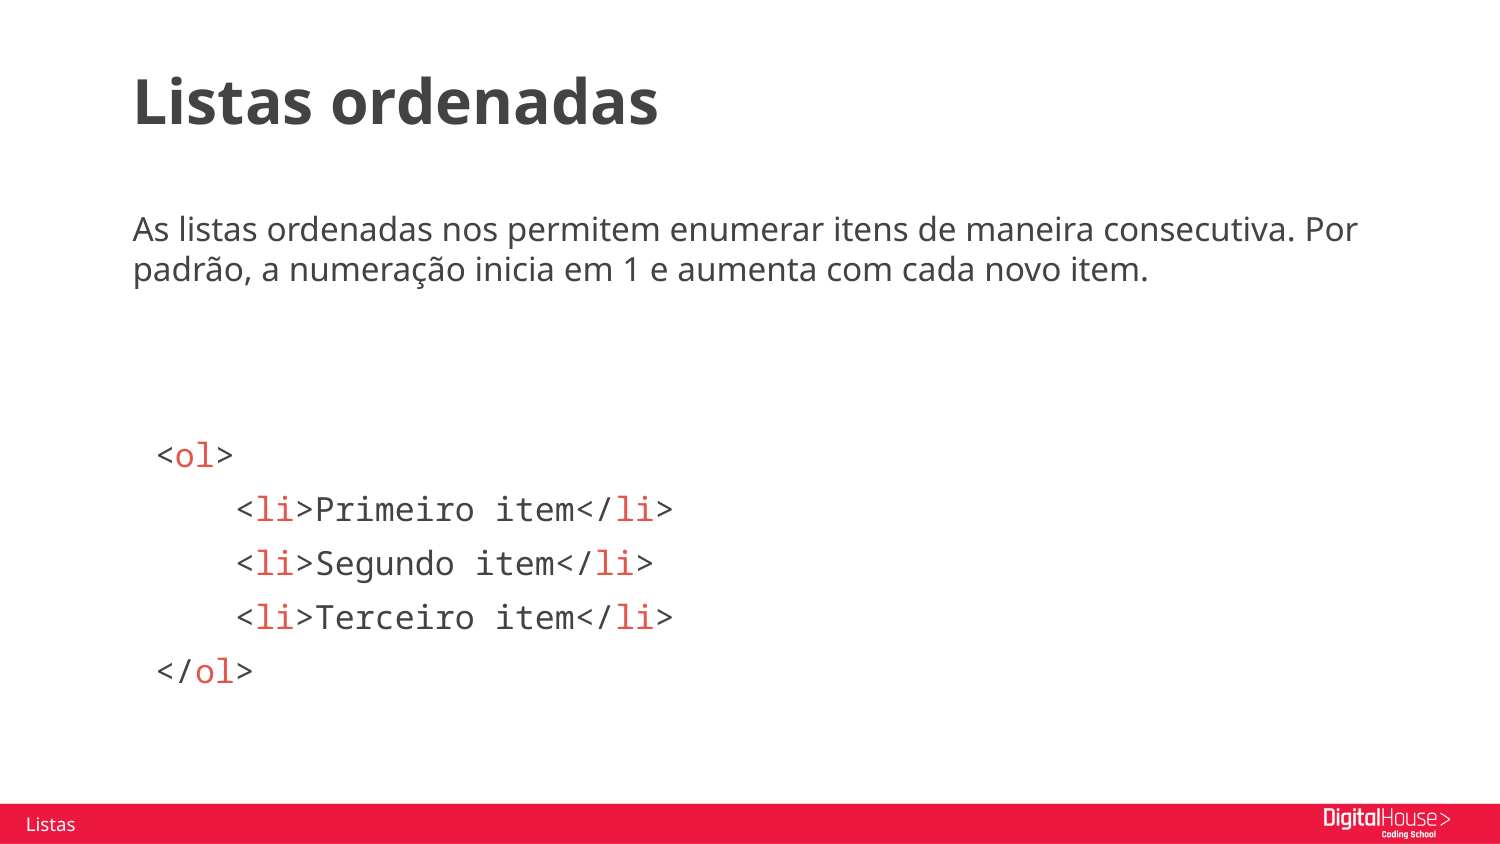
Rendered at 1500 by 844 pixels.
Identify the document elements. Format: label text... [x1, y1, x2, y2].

text_box [0, 803, 1500, 844]
text_box Listas ordenadas [117, 49, 1383, 153]
text_box <ol> <li>Primeiro item</li> <li>Segundo item</li> <li>Terceiro item</li> </ol> [139, 405, 1360, 743]
text_box Listas [18, 812, 378, 836]
text_box As listas ordenadas nos permitem enumerar itens de maneira consecutiva. Por padrão, a numeração inicia em 1 e aumenta com cada novo item. [117, 193, 1383, 312]
picture [1324, 808, 1451, 839]
